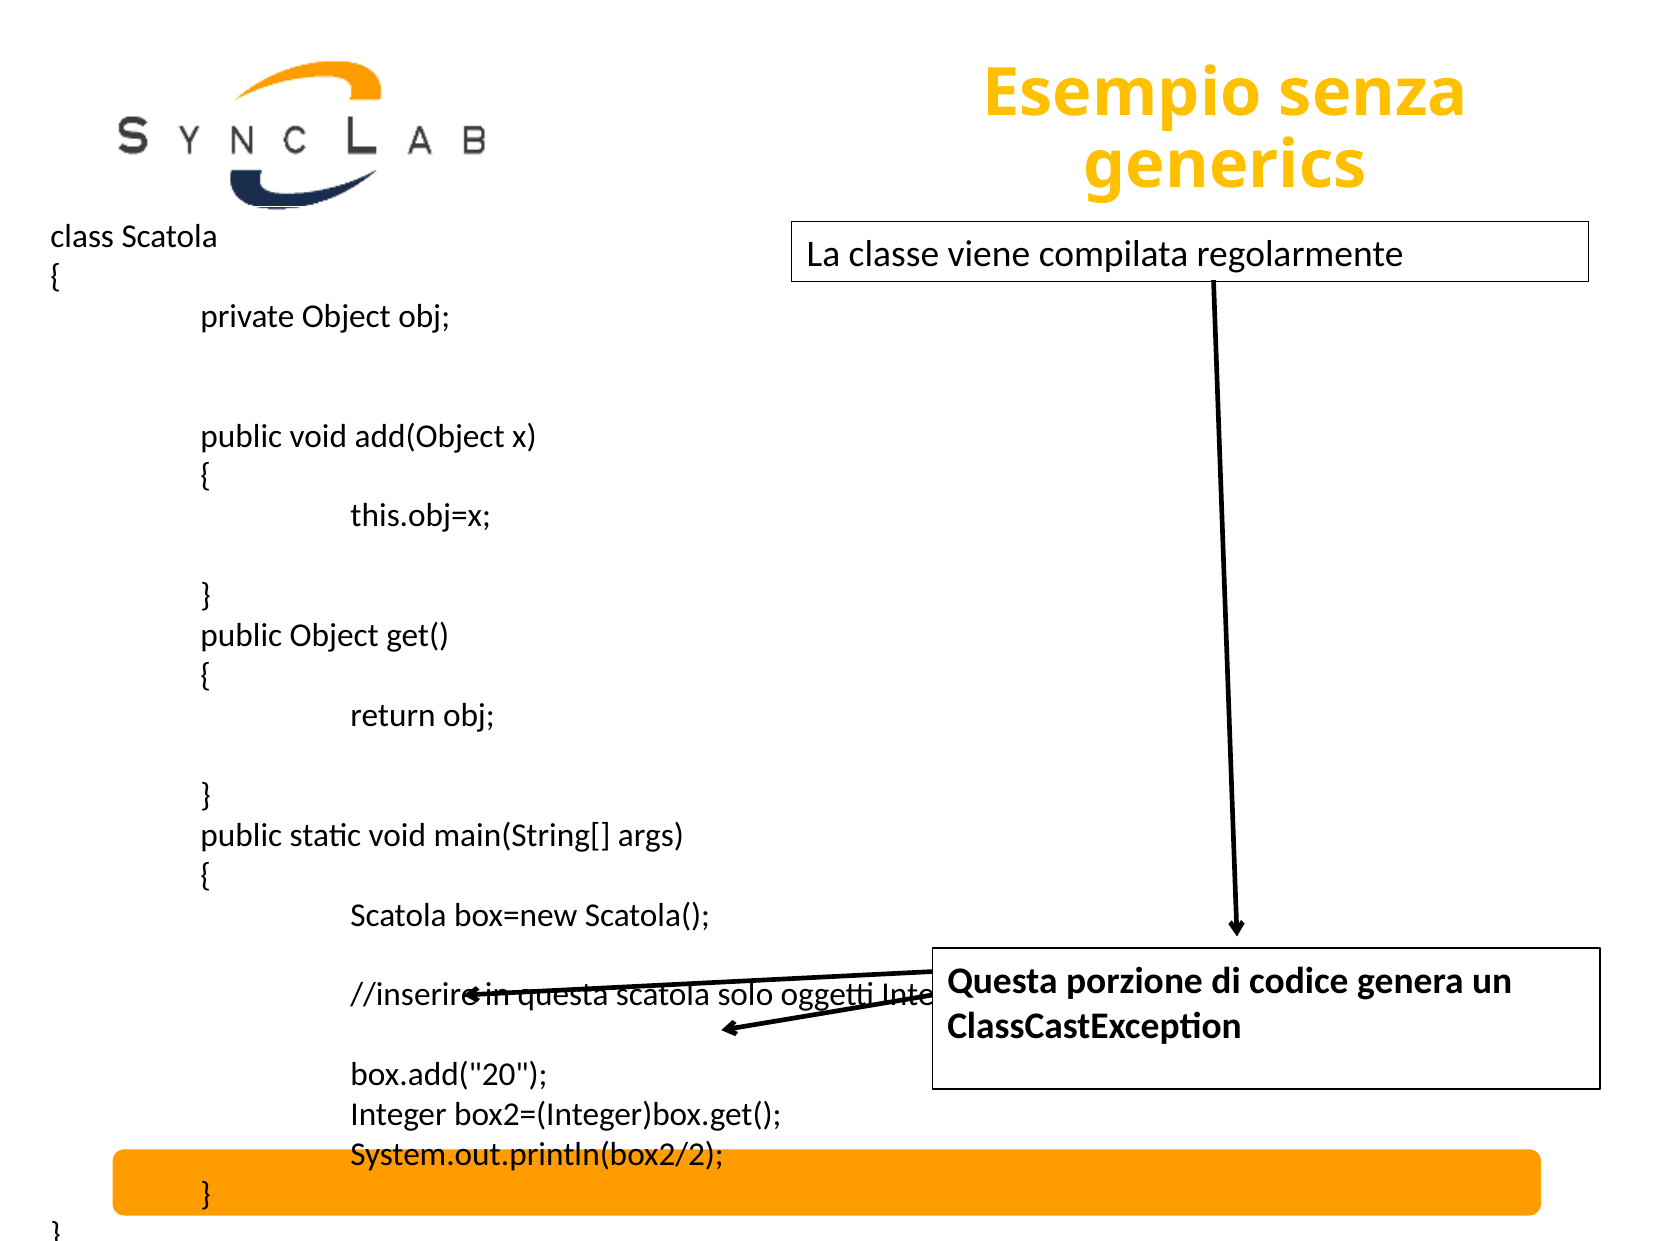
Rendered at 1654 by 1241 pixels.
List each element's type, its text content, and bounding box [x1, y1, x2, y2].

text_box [897, 596, 1554, 621]
title Esempio senza generics [882, 14, 1568, 246]
text_box Questa porzione di codice genera un ClassCastException [932, 948, 1601, 1089]
picture [113, 57, 491, 206]
text_box La classe viene compilata regolarmente [791, 221, 1589, 282]
text_box class Scatola { private Object obj; public void add(Object x) { this.obj=x; } public Object get() { return obj; } public static void main(String[] args) { Scatola box=new Scatola(); //inserire in questa scatola solo oggetti Integer box.add("20"); Integer box2=(Integer)box.get(); System.out.println(box2/2); } } [35, 206, 1630, 1241]
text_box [721, 995, 933, 1031]
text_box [463, 971, 933, 996]
